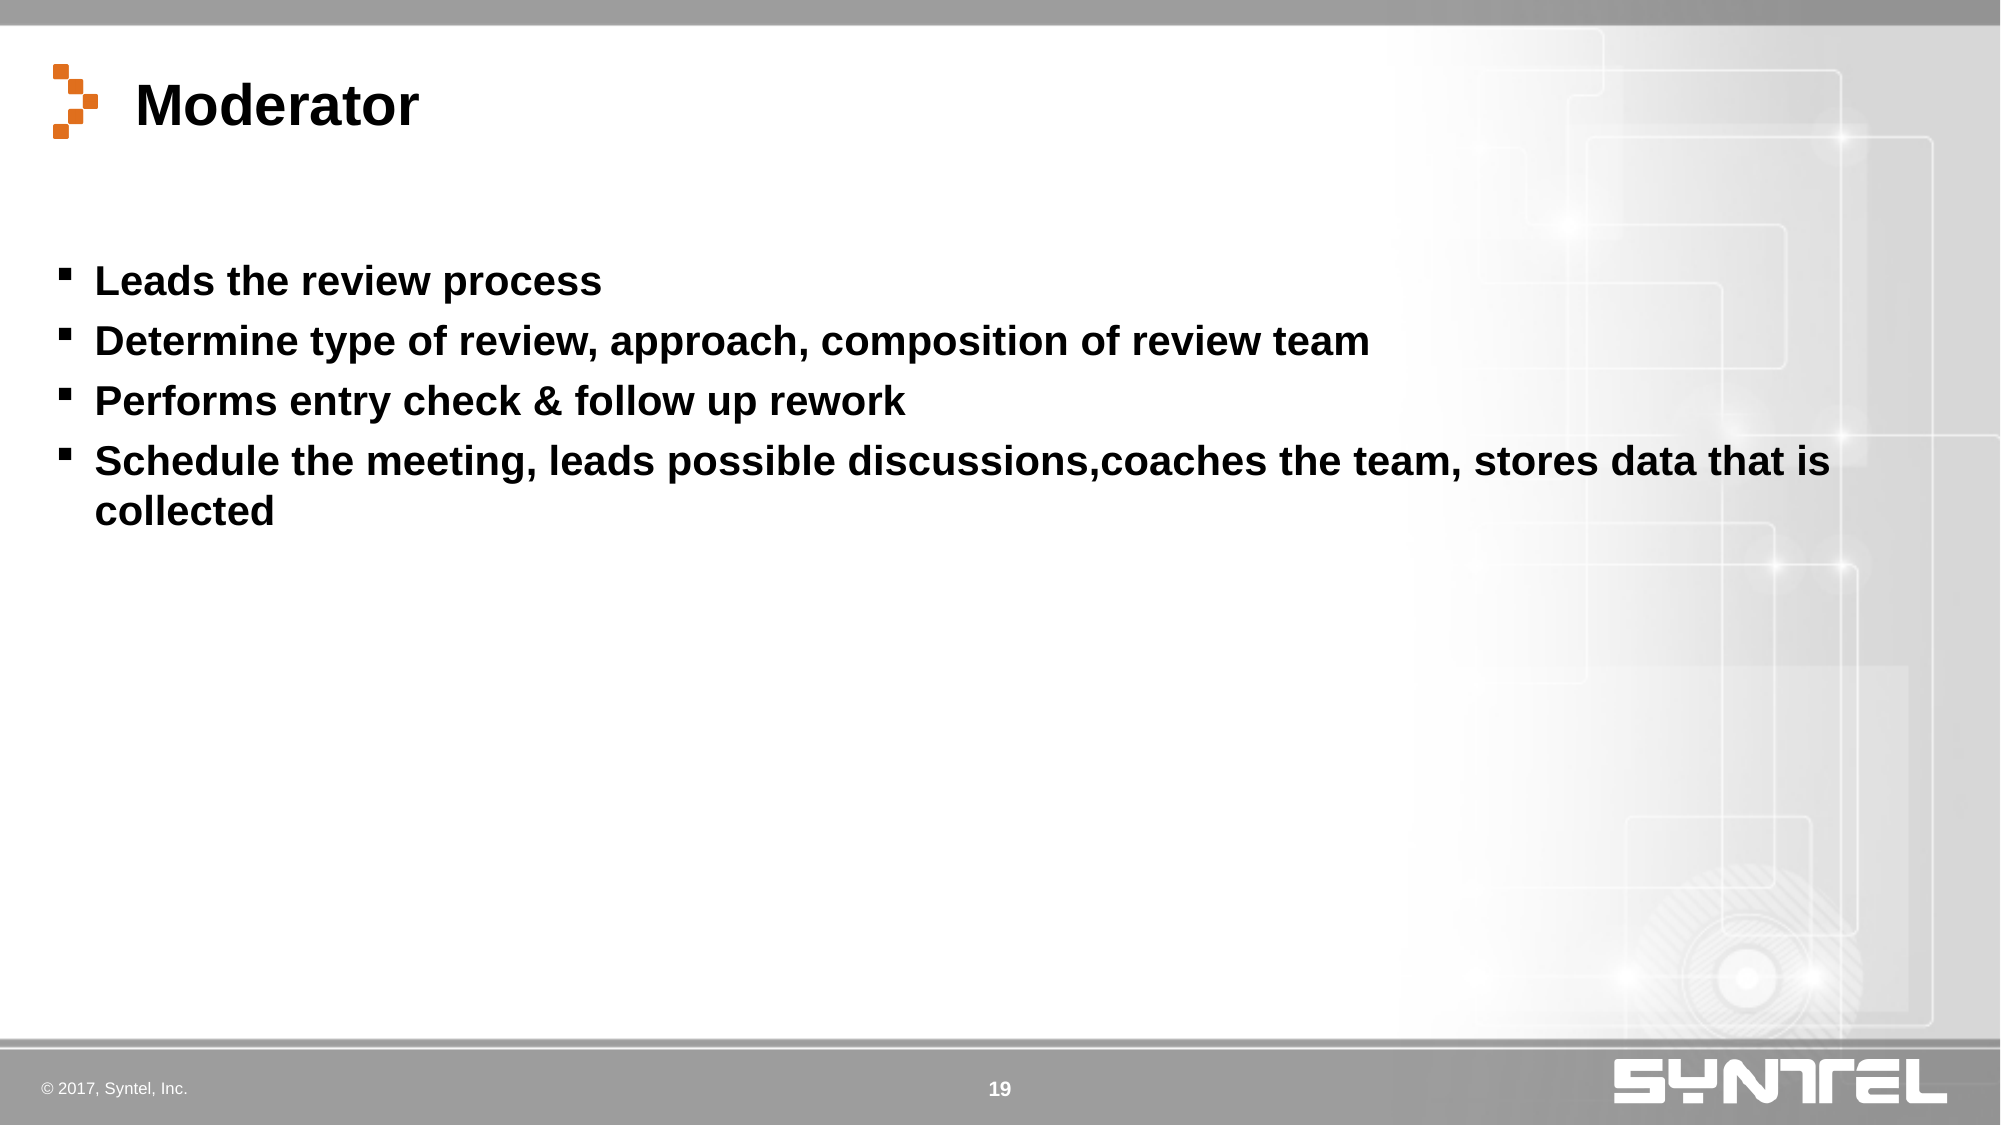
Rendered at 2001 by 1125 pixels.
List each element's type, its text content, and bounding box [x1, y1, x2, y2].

list Leads the review process Determine type of review, approach, composition of review team Performs entry check & follow up rework Schedule the meeting, leads possible discussions,coaches the team, stores data that is collected [40, 186, 1948, 1006]
title Moderator [120, 43, 1949, 160]
picture [0, 0, 2001, 1125]
